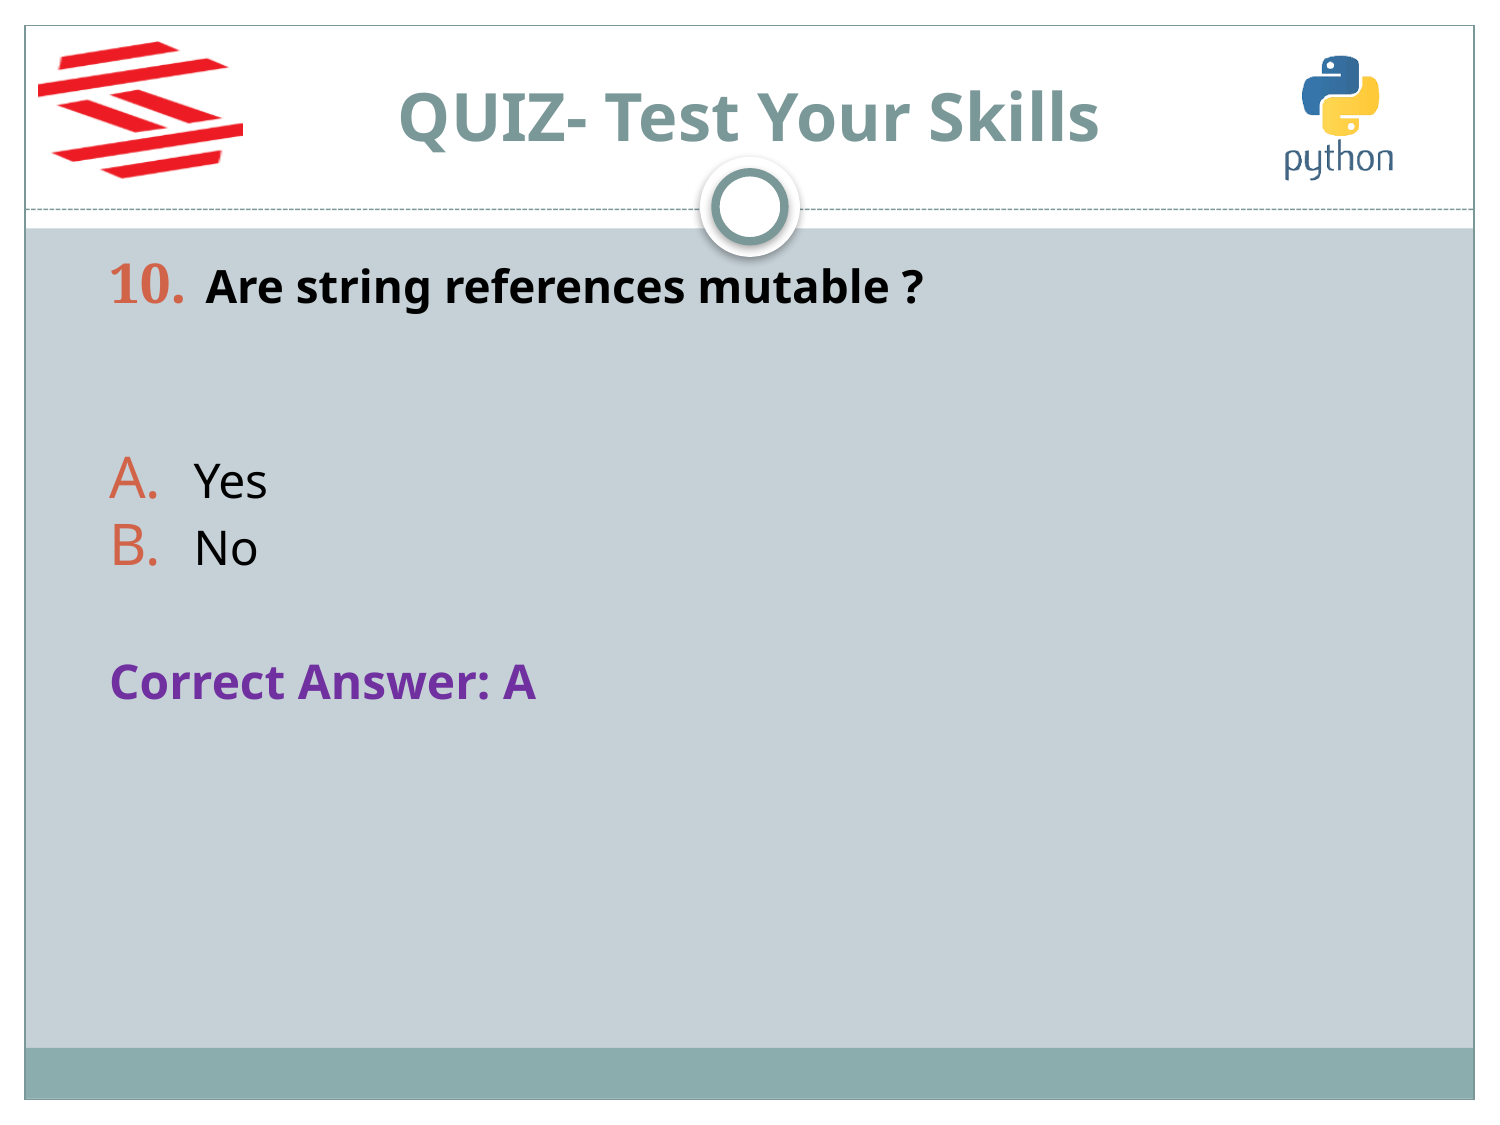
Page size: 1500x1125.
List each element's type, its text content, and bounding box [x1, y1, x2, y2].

title QUIZ- Test Your Skills [237, 37, 1450, 162]
picture [37, 40, 243, 185]
picture [1206, 53, 1471, 186]
list Are string references mutable ? Yes No Correct Answer: A [49, 250, 1445, 1047]
